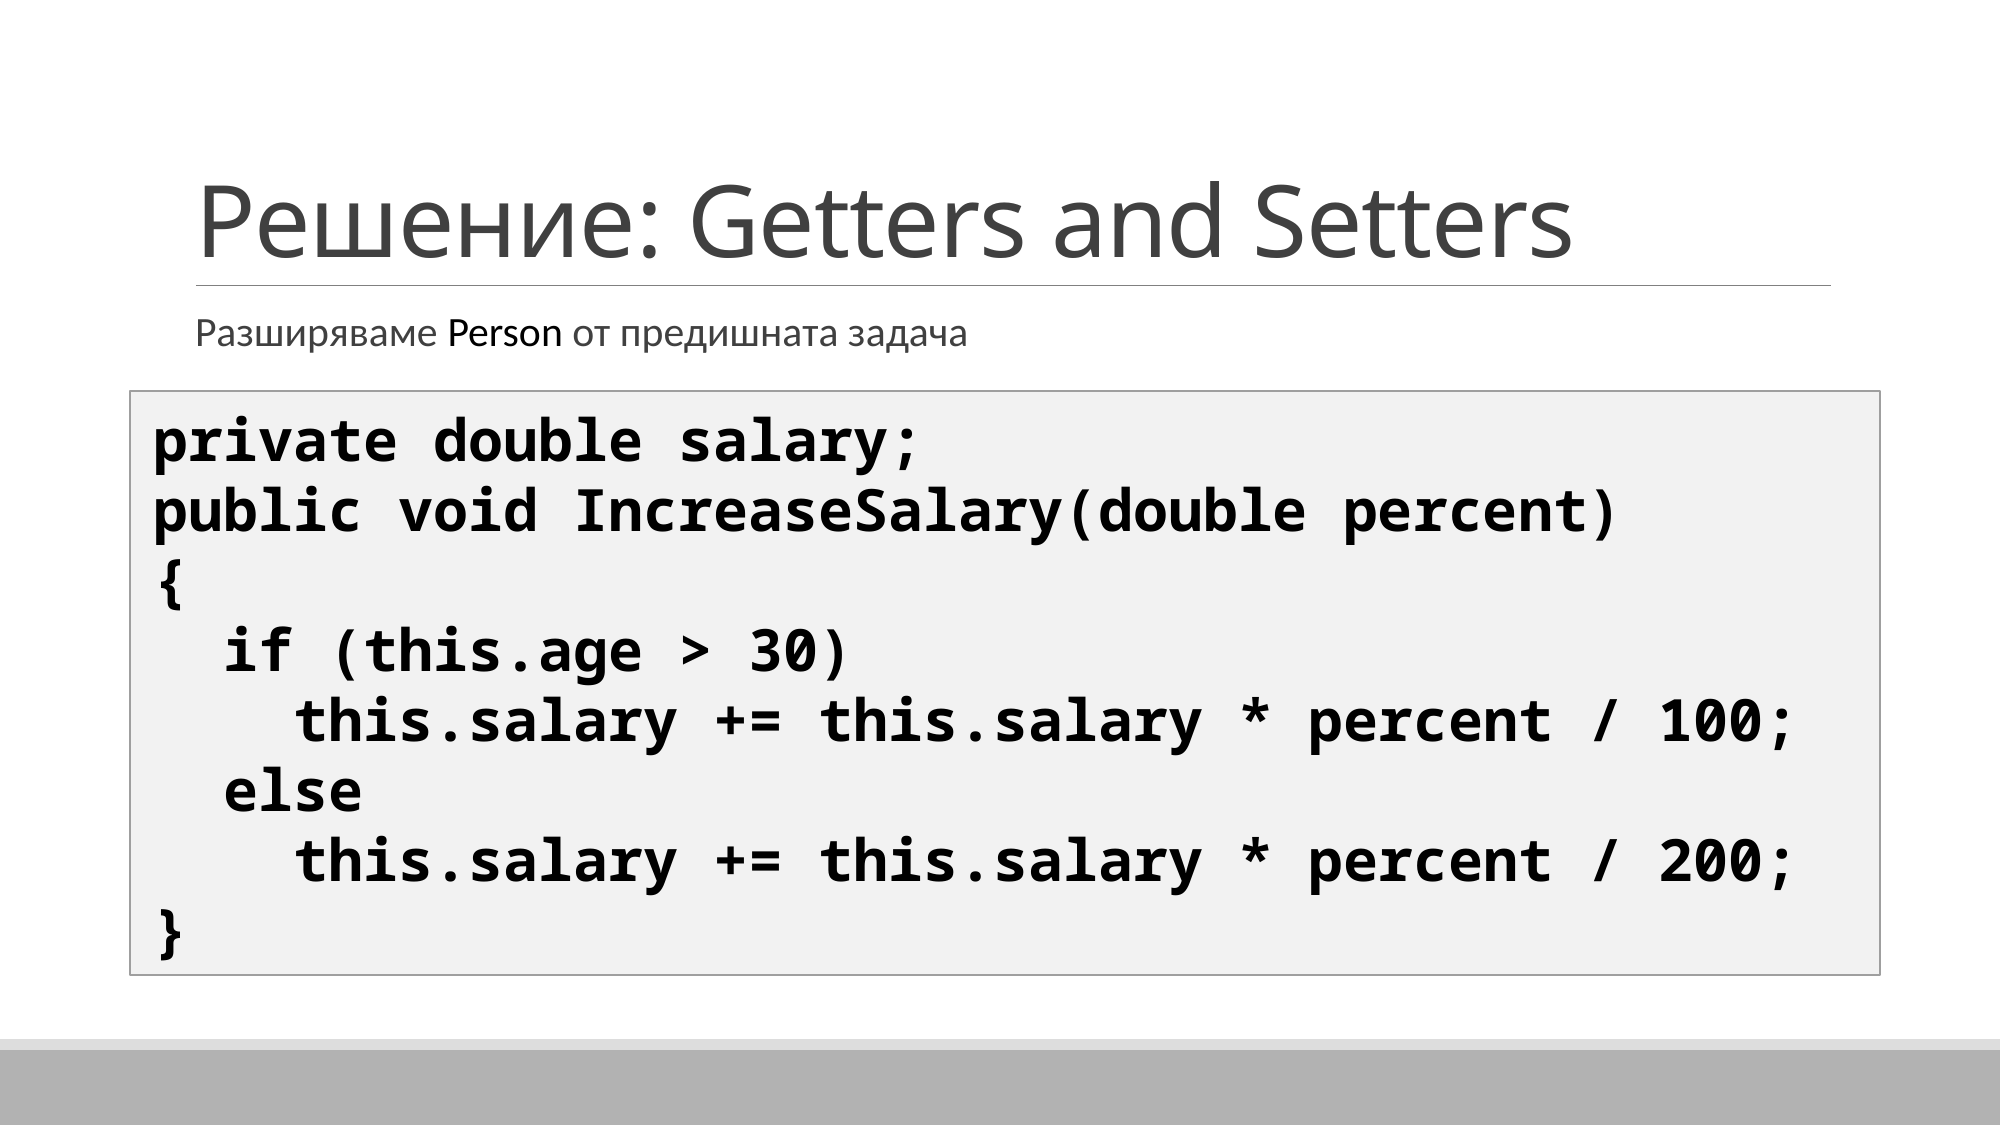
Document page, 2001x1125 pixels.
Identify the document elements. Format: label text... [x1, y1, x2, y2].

title Решение: Getters and Setters [180, 47, 1830, 285]
list Разширяваме Person от предишната задача [180, 302, 1830, 391]
text_box private double salary; public void IncreaseSalary(double percent) { if (this.age > 30) this.salary += this.salary * percent / 100; else this.salary += this.salary * percent / 200; } [129, 391, 1880, 975]
